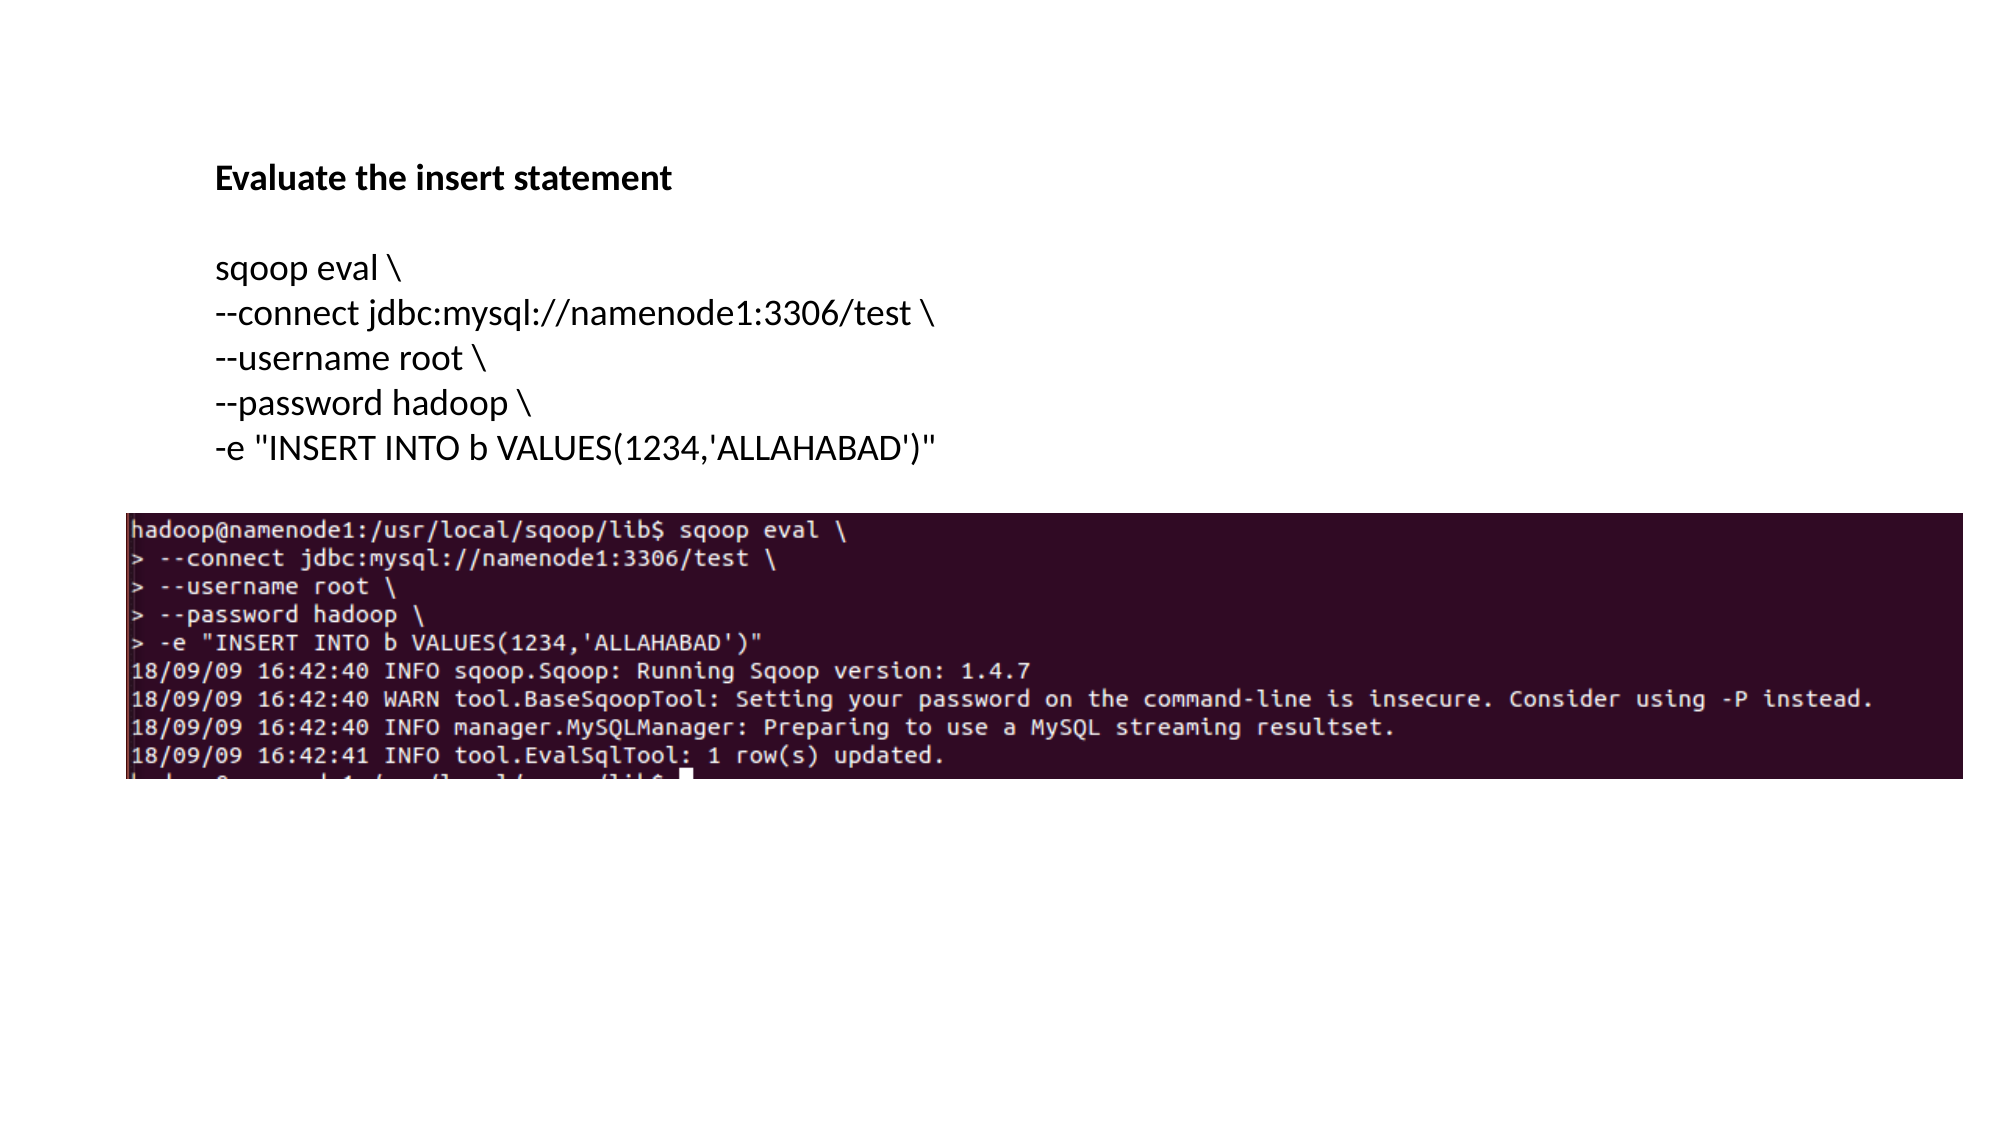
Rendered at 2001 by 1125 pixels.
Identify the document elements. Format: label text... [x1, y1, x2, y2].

picture [126, 513, 1963, 779]
text_box Evaluate the insert statement sqoop eval \ --connect jdbc:mysql://namenode1:3306/test \ --username root \ --password hadoop \ -e "INSERT INTO b VALUES(1234,'ALLAHABAD')" [200, 145, 952, 476]
